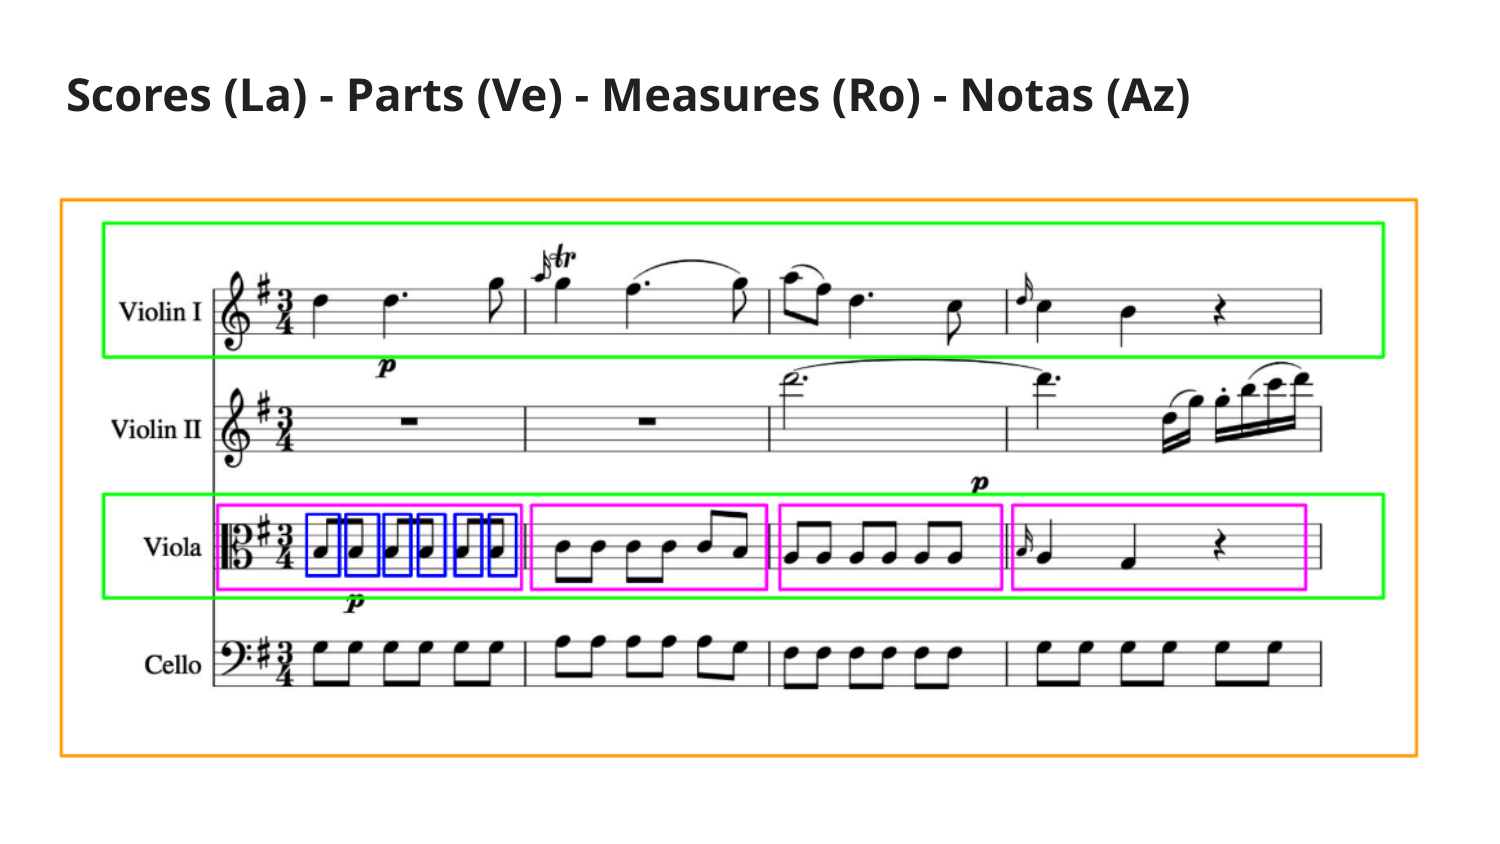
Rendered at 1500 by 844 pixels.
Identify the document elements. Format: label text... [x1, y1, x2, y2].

title Scores (La) - Parts (Ve) - Measures (Ro) - Notas (Az) [51, 48, 1449, 180]
picture [50, 191, 1431, 767]
